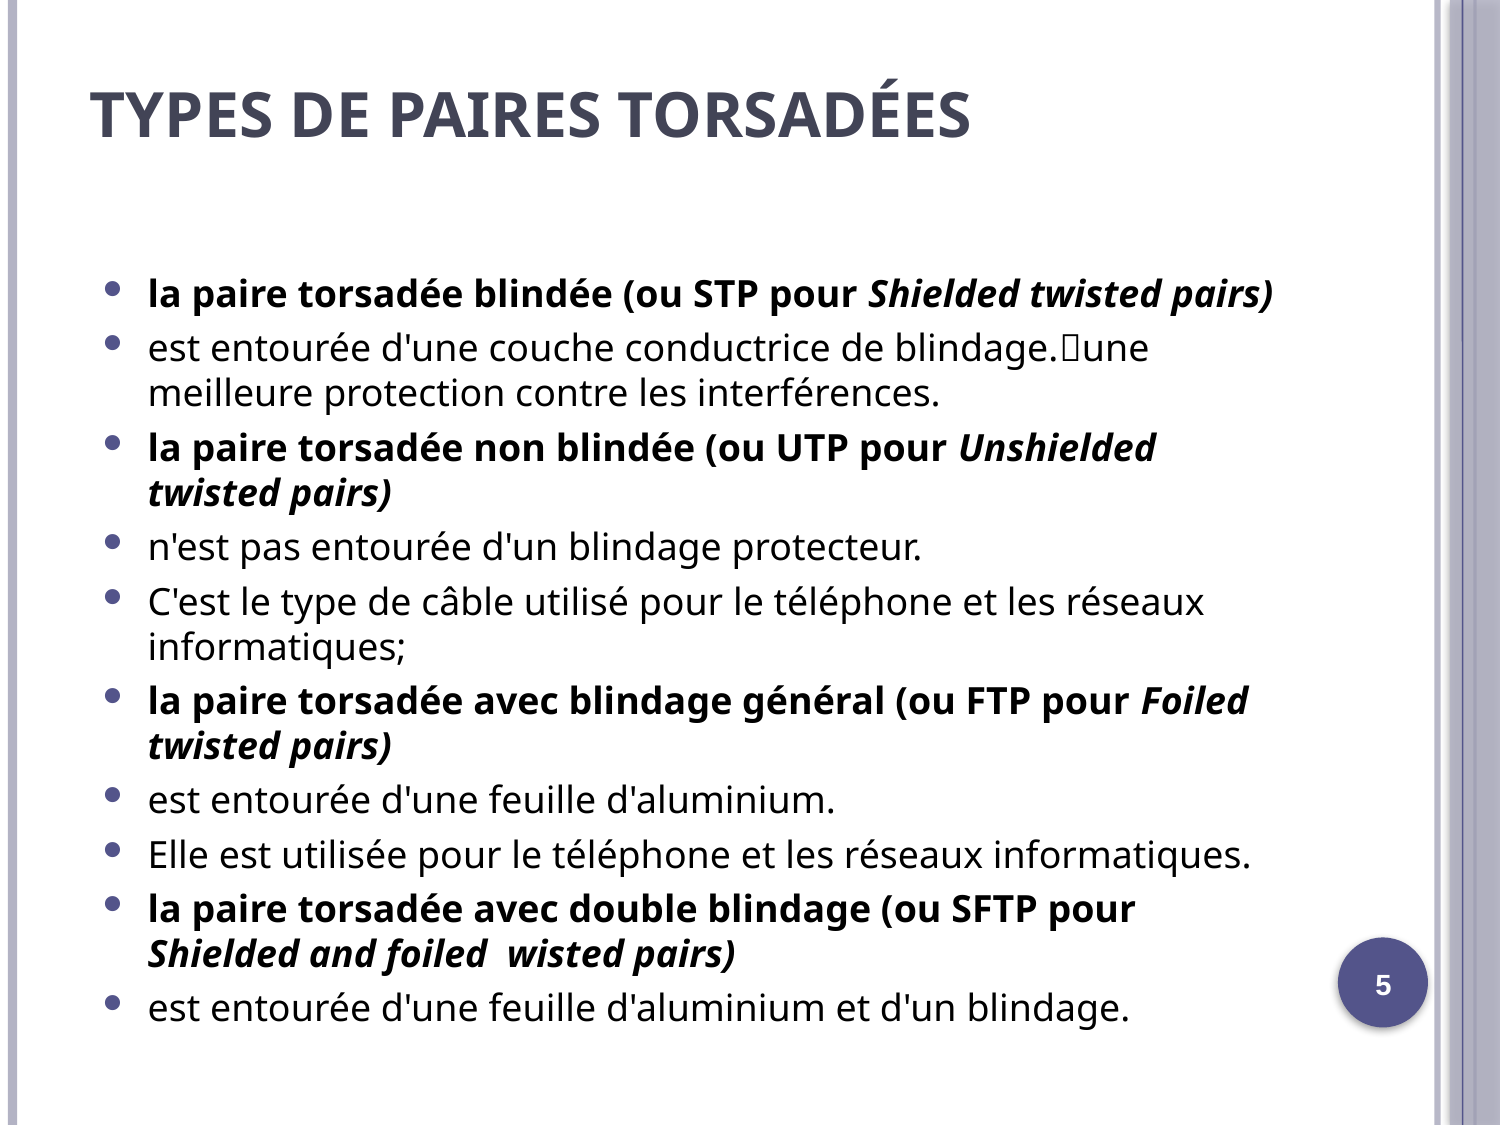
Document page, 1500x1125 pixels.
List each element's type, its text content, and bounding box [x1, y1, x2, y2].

list la paire torsadée blindée (ou STP pour Shielded twisted pairs) est entourée d'une couche conductrice de blindage.une meilleure protection contre les interférences. la paire torsadée non blindée (ou UTP pour Unshielded twisted pairs) n'est pas entourée d'un blindage protecteur. C'est le type de câble utilisé pour le téléphone et les réseaux informatiques; la paire torsadée avec blindage général (ou FTP pour Foiled twisted pairs) est entourée d'une feuille d'aluminium. Elle est utilisée pour le téléphone et les réseaux informatiques. la paire torsadée avec double blindage (ou SFTP pour Shielded and foiled wisted pairs) est entourée d'une feuille d'aluminium et d'un blindage. [75, 262, 1300, 1062]
slide_number 5 [1333, 940, 1434, 1027]
title Types de paires torsadées [75, 45, 1300, 233]
